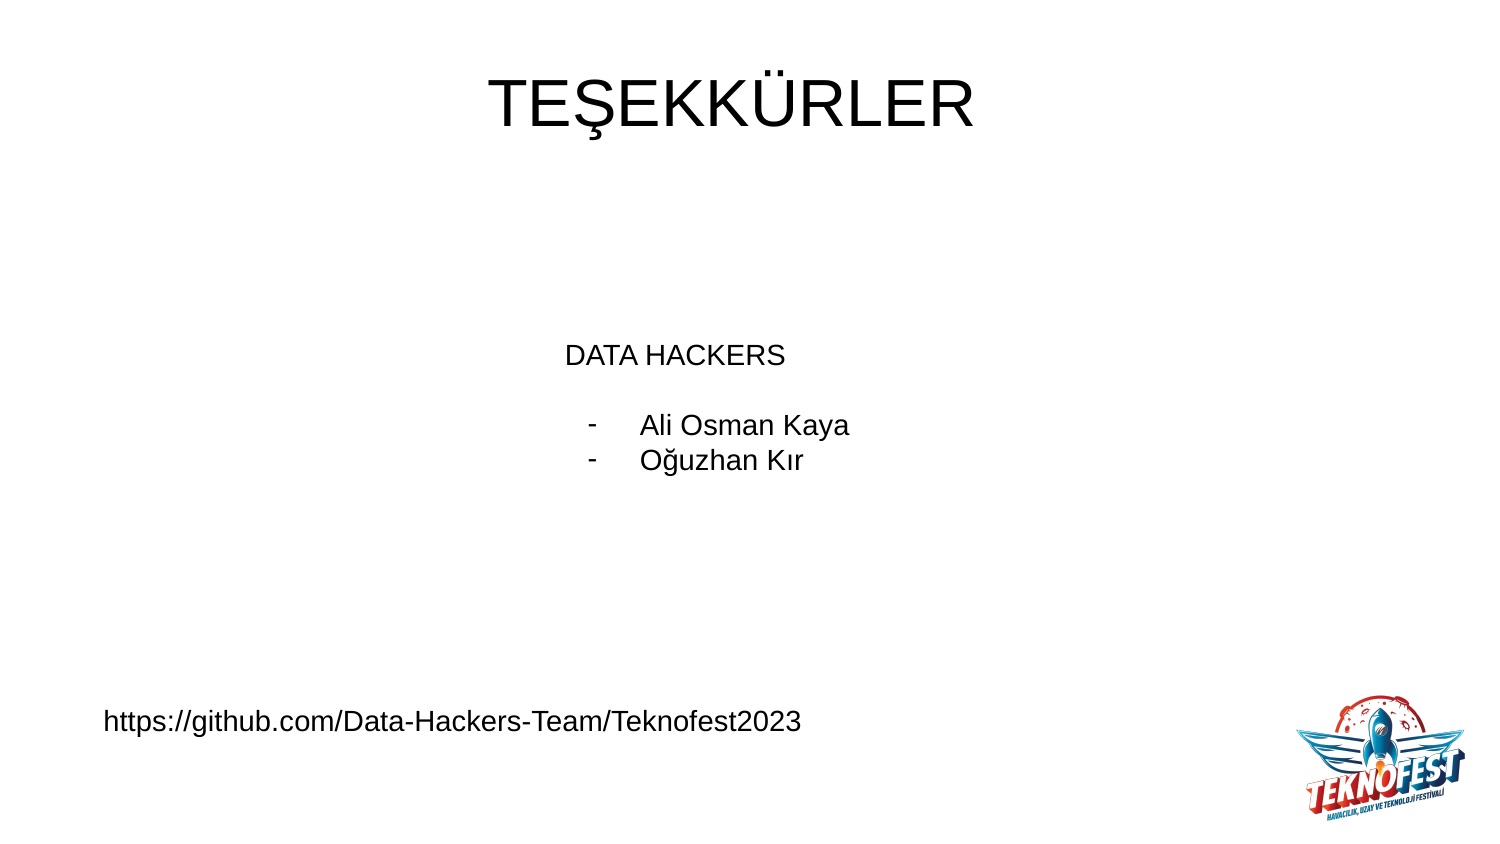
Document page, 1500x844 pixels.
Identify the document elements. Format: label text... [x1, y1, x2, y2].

text_box DATA HACKERS Ali Osman Kaya Oğuzhan Kır [549, 321, 965, 492]
text_box TEŞEKKÜRLER [472, 44, 1028, 155]
text_box https://github.com/Data-Hackers-Team/Teknofest2023 [88, 687, 827, 752]
picture [1296, 694, 1465, 821]
